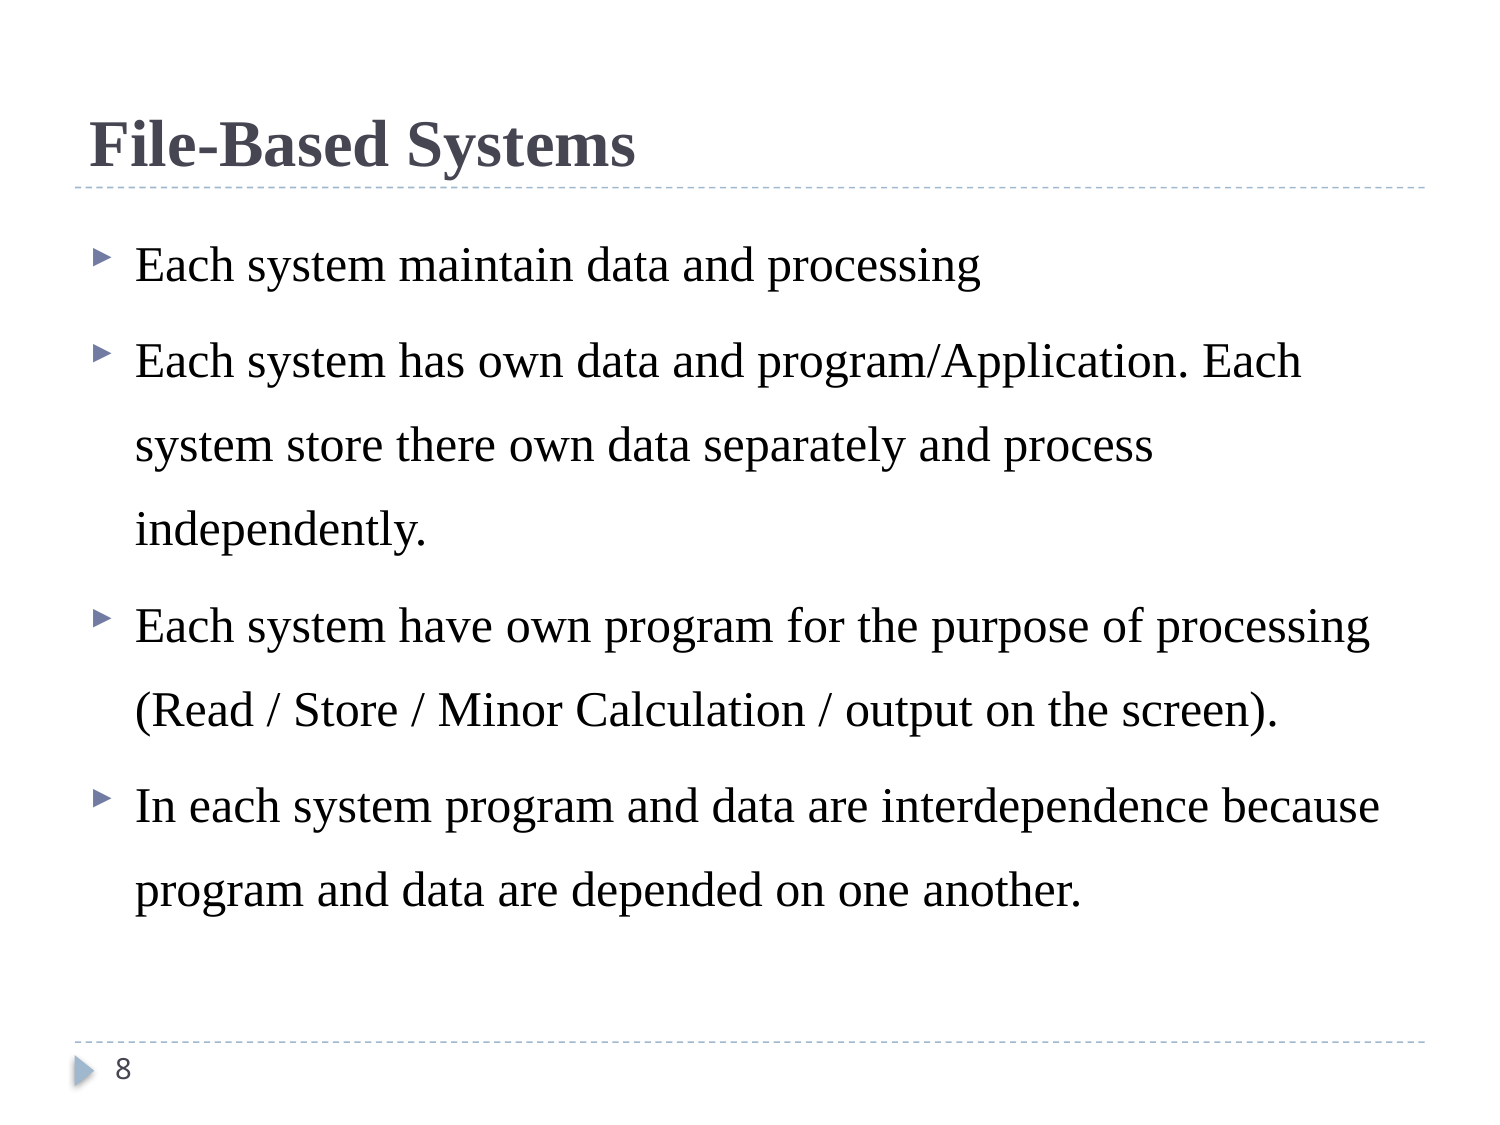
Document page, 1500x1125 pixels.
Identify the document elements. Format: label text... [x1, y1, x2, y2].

title File-Based Systems [75, 24, 1425, 188]
slide_number 8 [100, 1042, 426, 1103]
list Each system maintain data and processing Each system has own data and program/Application. Each system store there own data separately and process independently. Each system have own program for the purpose of processing (Read / Store / Minor Calculation / output on the screen). In each system program and data are interdependence because program and data are depended on one another. [75, 200, 1425, 1010]
